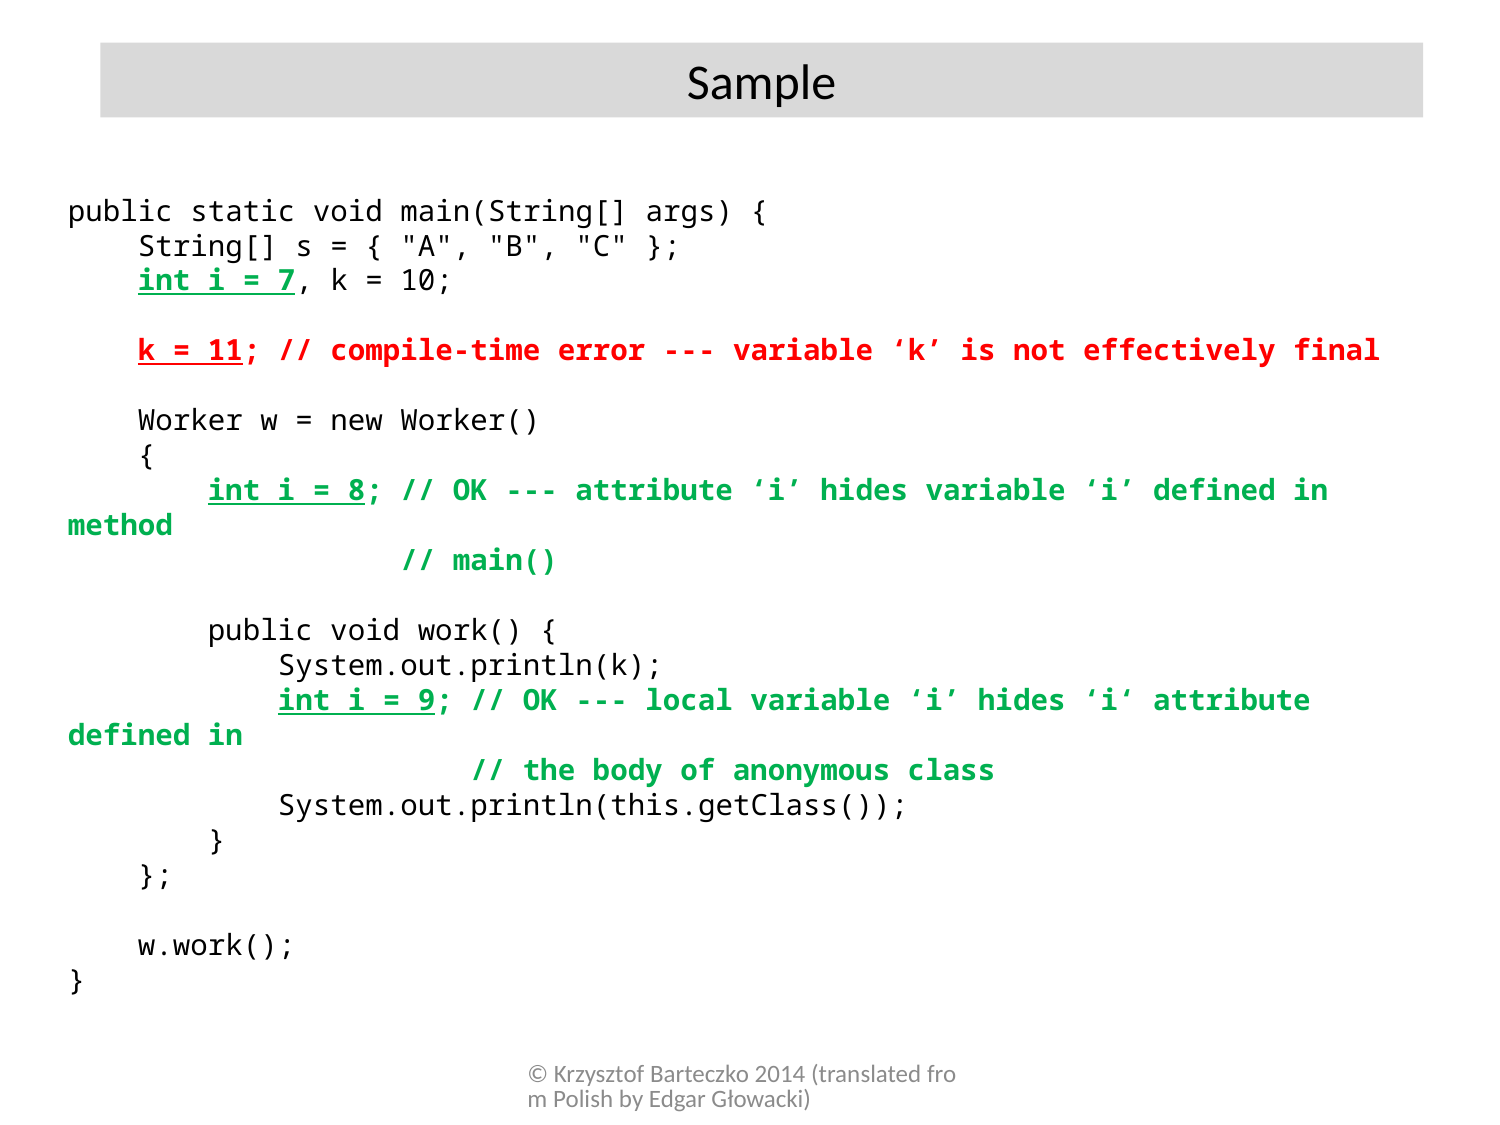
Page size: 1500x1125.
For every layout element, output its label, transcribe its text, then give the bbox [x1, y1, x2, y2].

text_box Sample [100, 42, 1424, 118]
text_box public static void main(String[] args) { String[] s = { "A", "B", "C" }; int i = 7, k = 10; k = 11; // compile-time error --- variable ‘k’ is not effectively final Worker w = new Worker() { int i = 8; // OK --- attribute ‘i’ hides variable ‘i’ defined in method // main() public void work() { System.out.println(k); int i = 9; // OK --- local variable ‘i’ hides ‘i‘ attribute defined in // the body of anonymous class System.out.println(this.getClass()); } }; w.work(); } [53, 184, 1447, 1004]
footer © Krzysztof Barteczko 2014 (translated from Polish by Edgar Głowacki) [512, 1042, 988, 1103]
